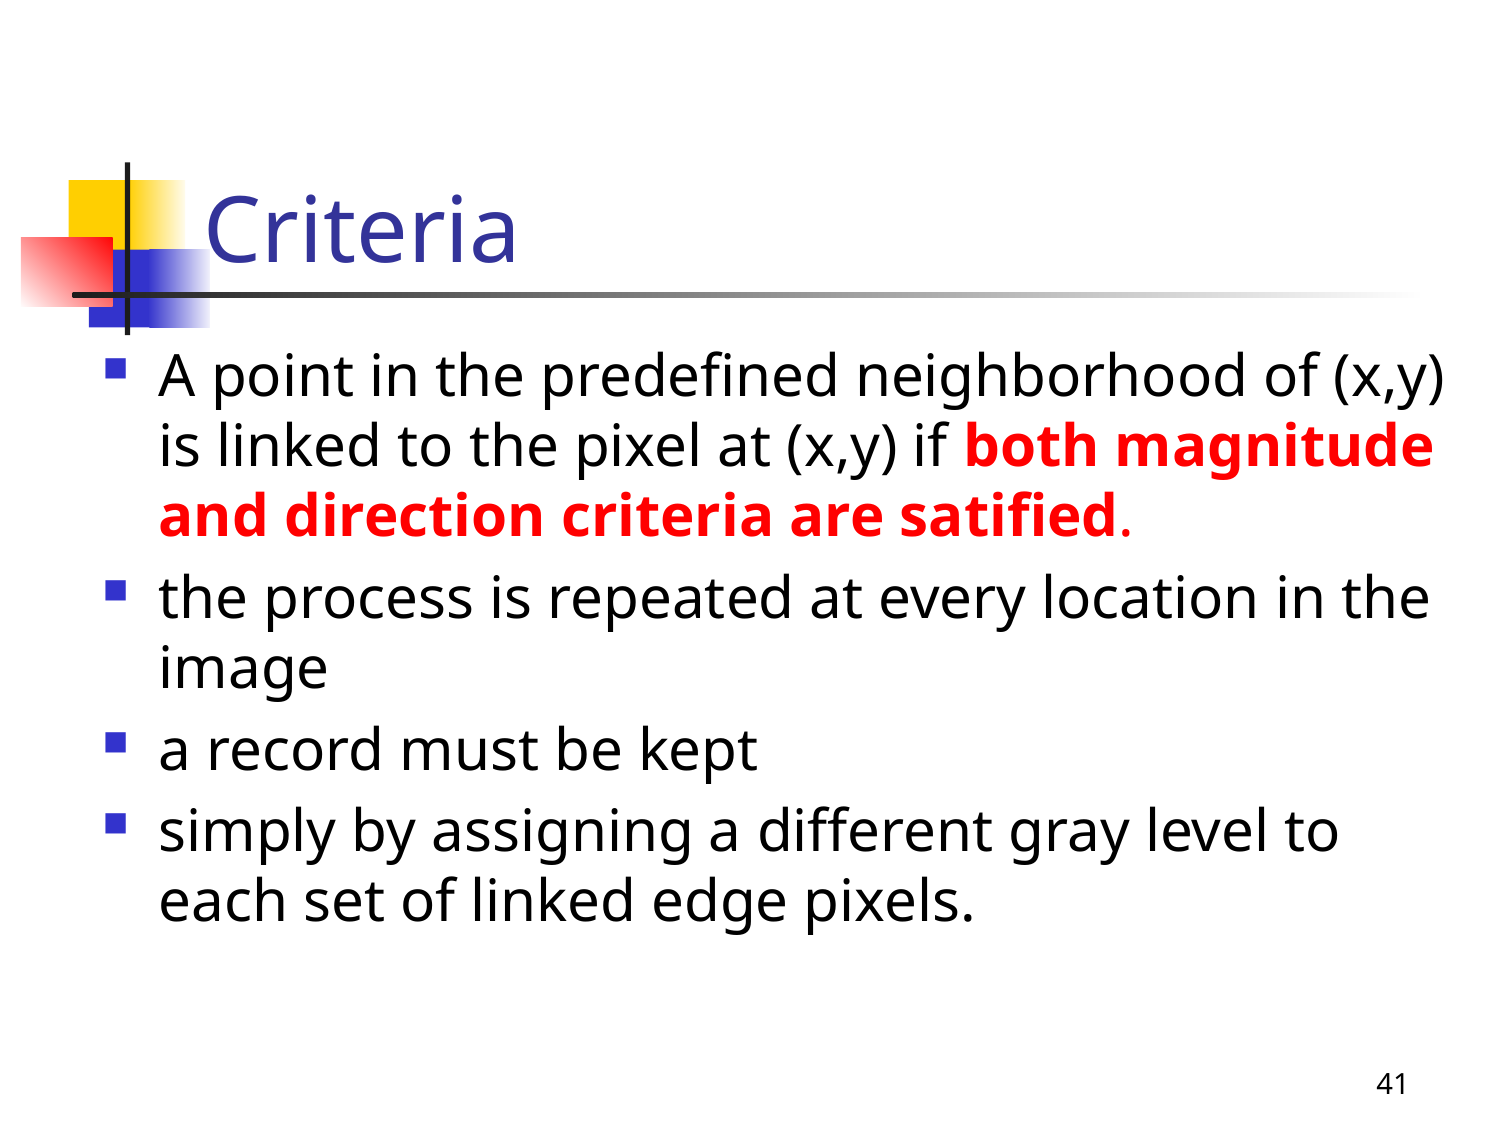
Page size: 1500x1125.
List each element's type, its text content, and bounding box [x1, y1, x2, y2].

slide_number 41 [1112, 1037, 1425, 1113]
list A point in the predefined neighborhood of (x,y) is linked to the pixel at (x,y) if both magnitude and direction criteria are satified. the process is repeated at every location in the image a record must be kept simply by assigning a different gray level to each set of linked edge pixels. [87, 331, 1469, 1006]
title Criteria [188, 101, 1468, 289]
